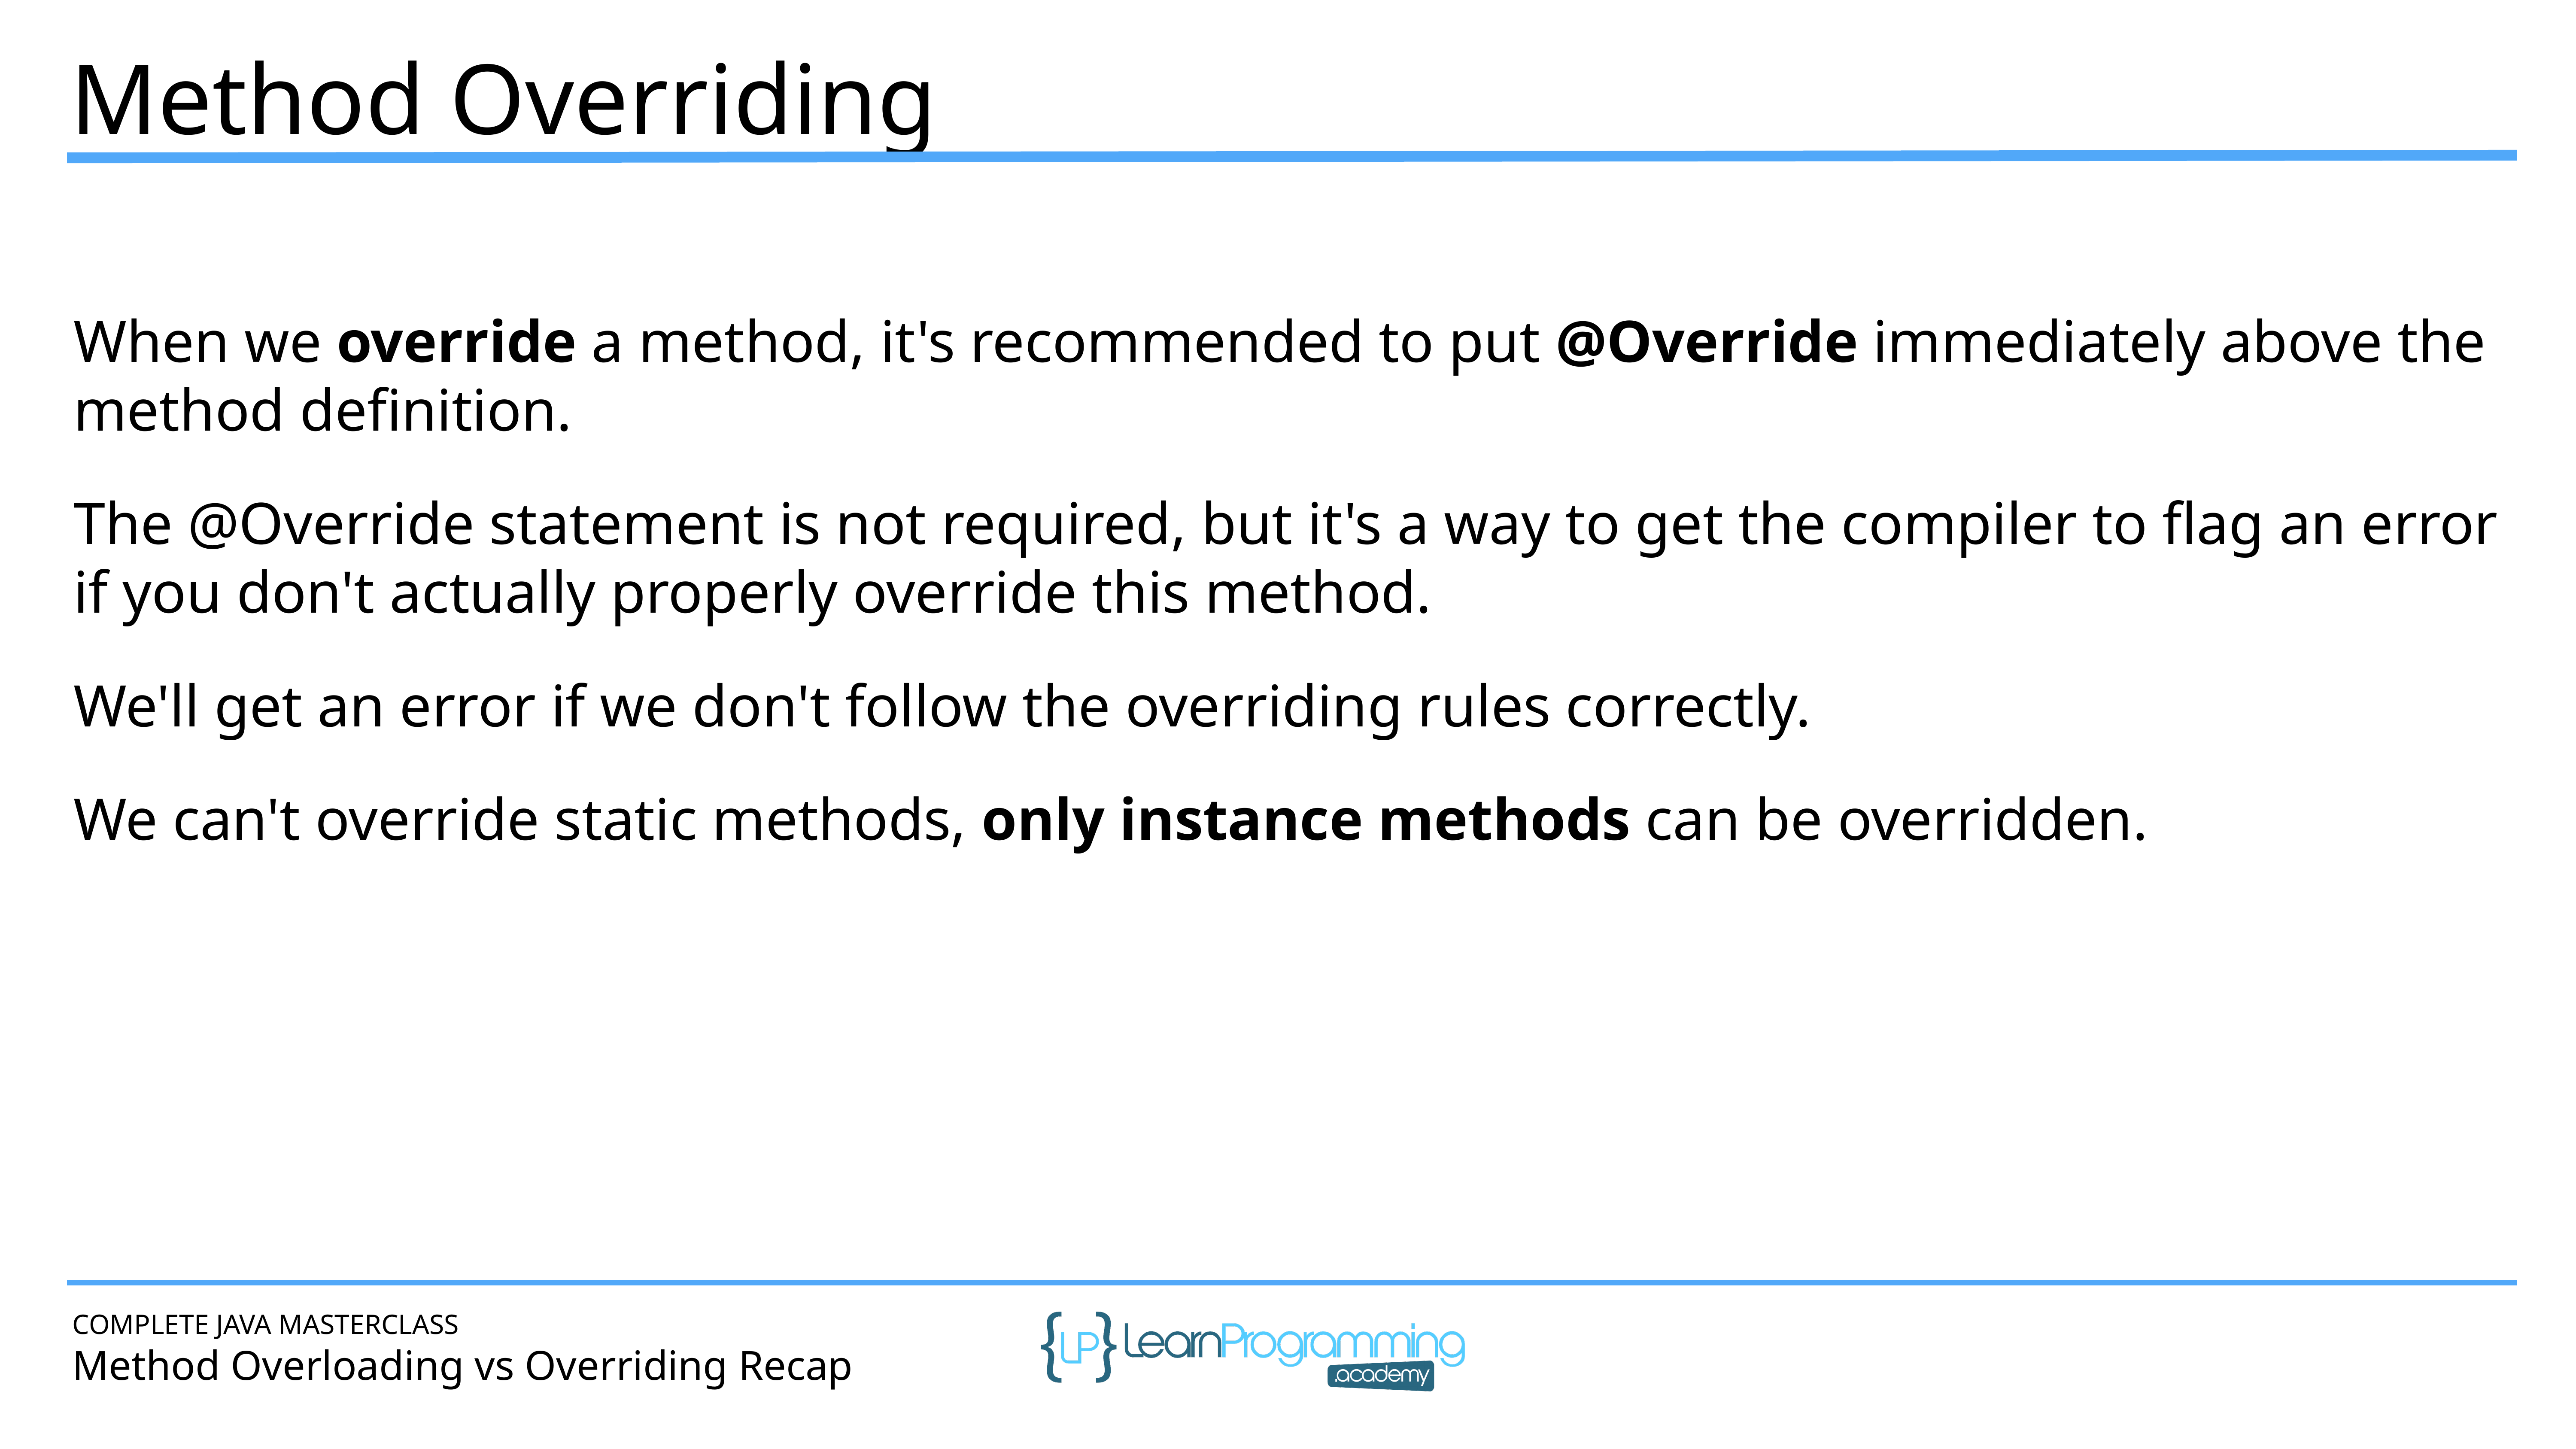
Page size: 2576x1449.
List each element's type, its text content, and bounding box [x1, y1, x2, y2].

picture [1032, 1302, 1477, 1400]
text_box When we override a method, it's recommended to put @Override immediately above the method definition. The @Override statement is not required, but it's a way to get the compiler to flag an error if you don't actually properly override this method. We'll get an error if we don't follow the overriding rules correctly. We can't override static methods, only instance methods can be overridden. [67, 301, 2517, 1139]
text_box Method Overriding [65, 32, 943, 159]
text_box COMPLETE JAVA MASTERCLASS Method Overloading vs Overriding Recap [67, 1302, 1030, 1394]
